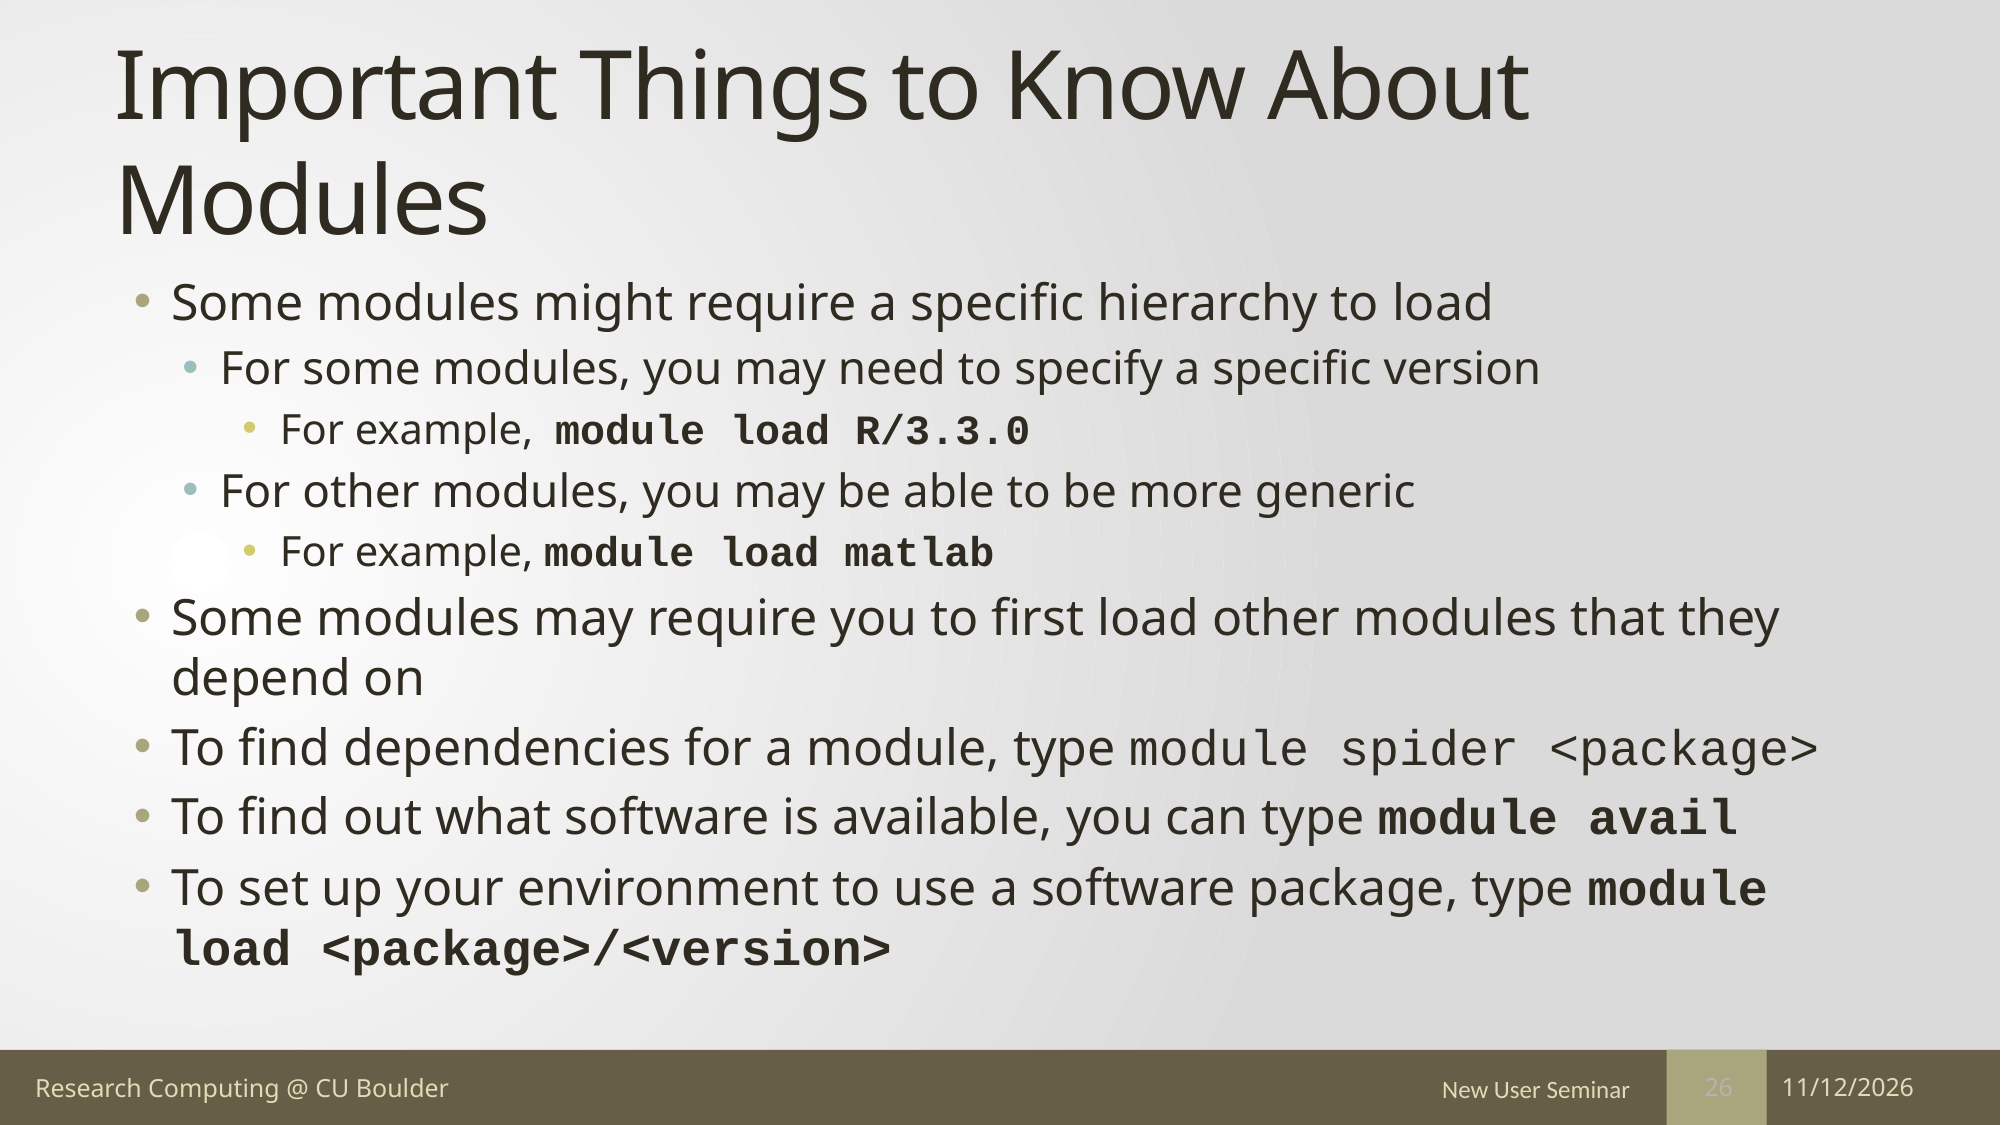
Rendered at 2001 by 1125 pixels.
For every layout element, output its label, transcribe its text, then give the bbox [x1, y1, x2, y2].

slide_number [1766, 1058, 1987, 1119]
title Important Things to Know About Modules [99, 45, 1892, 233]
list Some modules might require a specific hierarchy to load For some modules, you may need to specify a specific version For example, module load R/3.3.0 For other modules, you may be able to be more generic For example, module load matlab Some modules may require you to first load other modules that they depend on To find dependencies for a module, type module spider <package> To find out what software is available, you can type module avail To set up your environment to use a software package, type module load <package>/<version> [99, 262, 1892, 1032]
footer New User Seminar [714, 1058, 1646, 1119]
slide_number 26 [1686, 1065, 1749, 1111]
